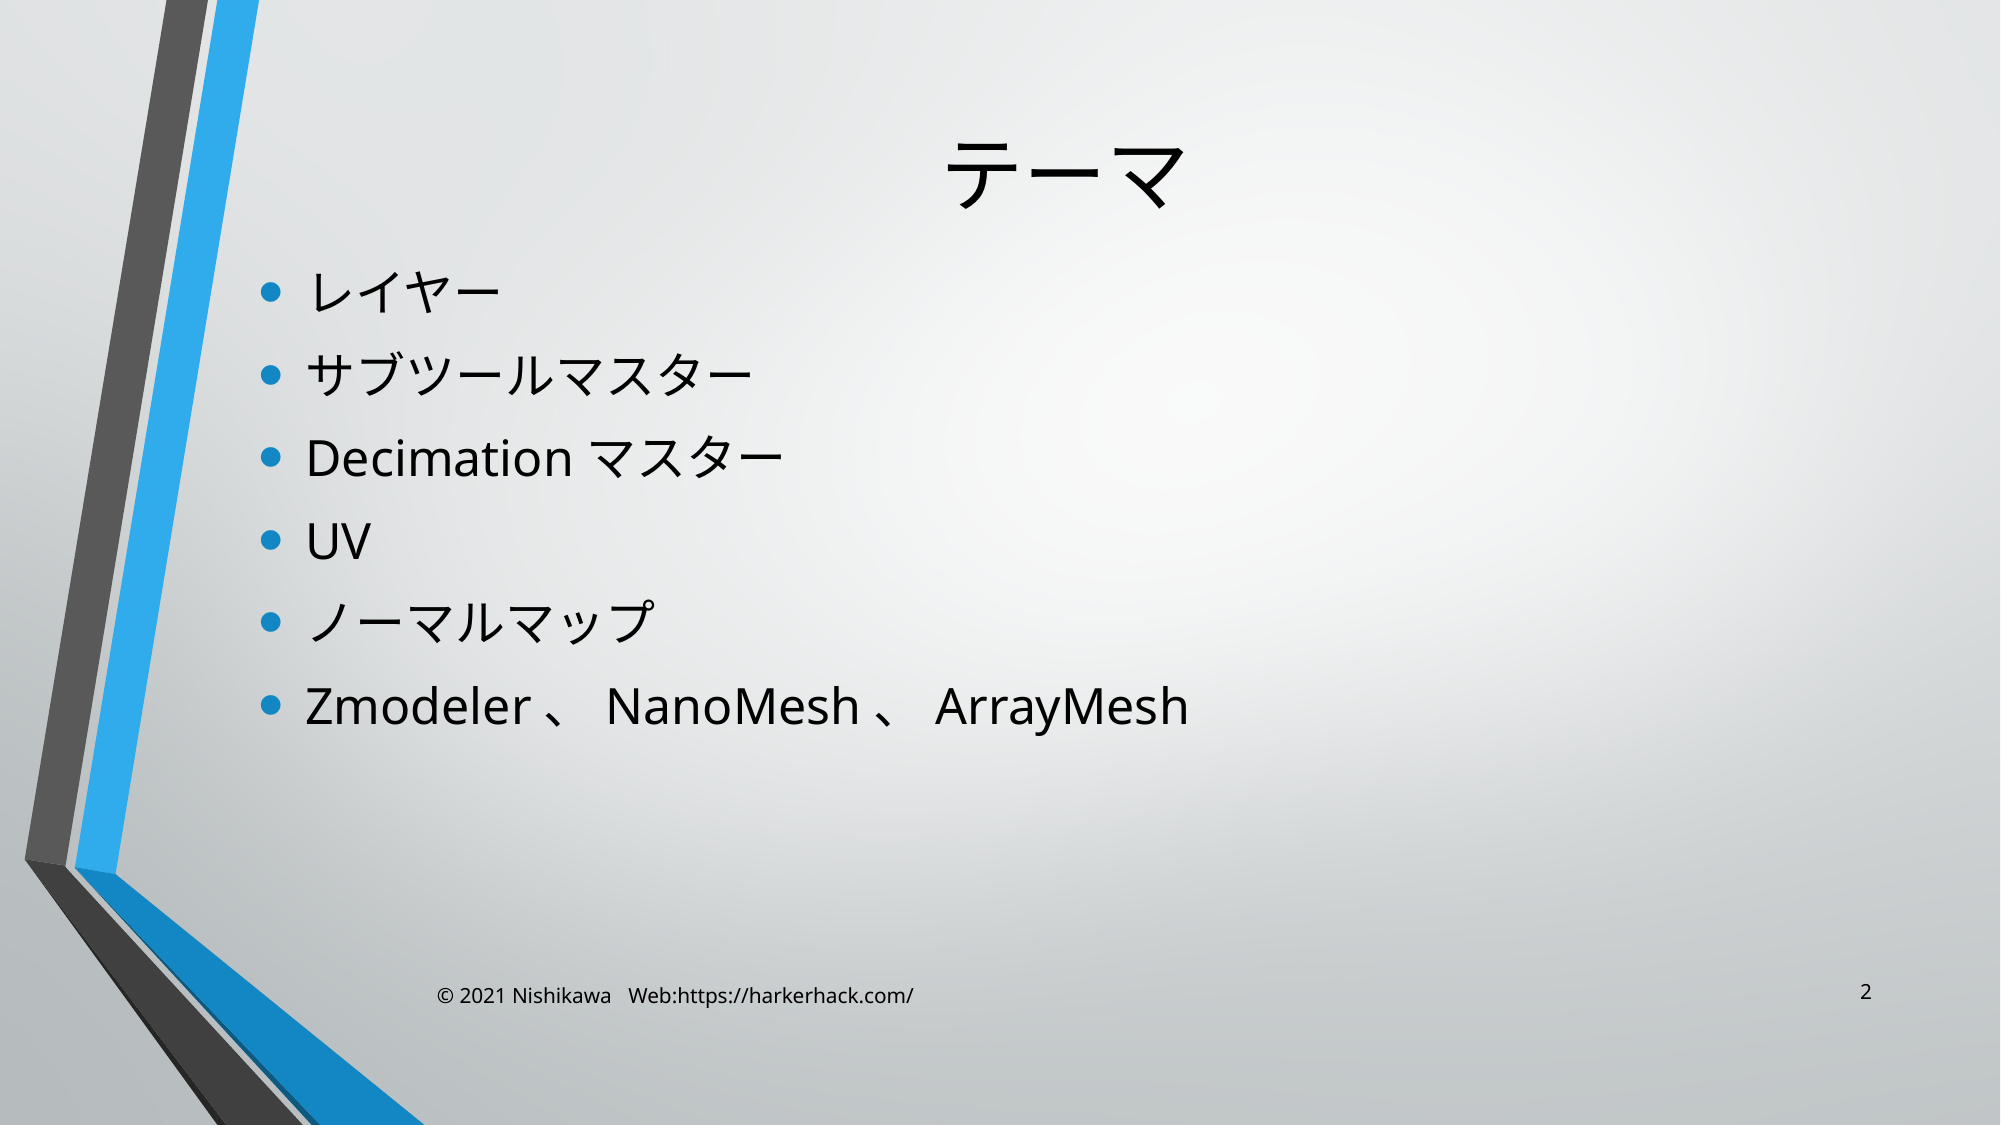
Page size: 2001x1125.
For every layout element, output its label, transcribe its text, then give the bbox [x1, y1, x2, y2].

footer © 2021 Nishikawa Web:https://harkerhack.com/ [421, 965, 1584, 1025]
title テーマ [243, 112, 1887, 232]
slide_number 2 [1796, 962, 1887, 1023]
list レイヤー サブツールマスター Decimationマスター UV ノーマルマップ Zmodeler、NanoMesh、ArrayMesh [243, 254, 1887, 950]
